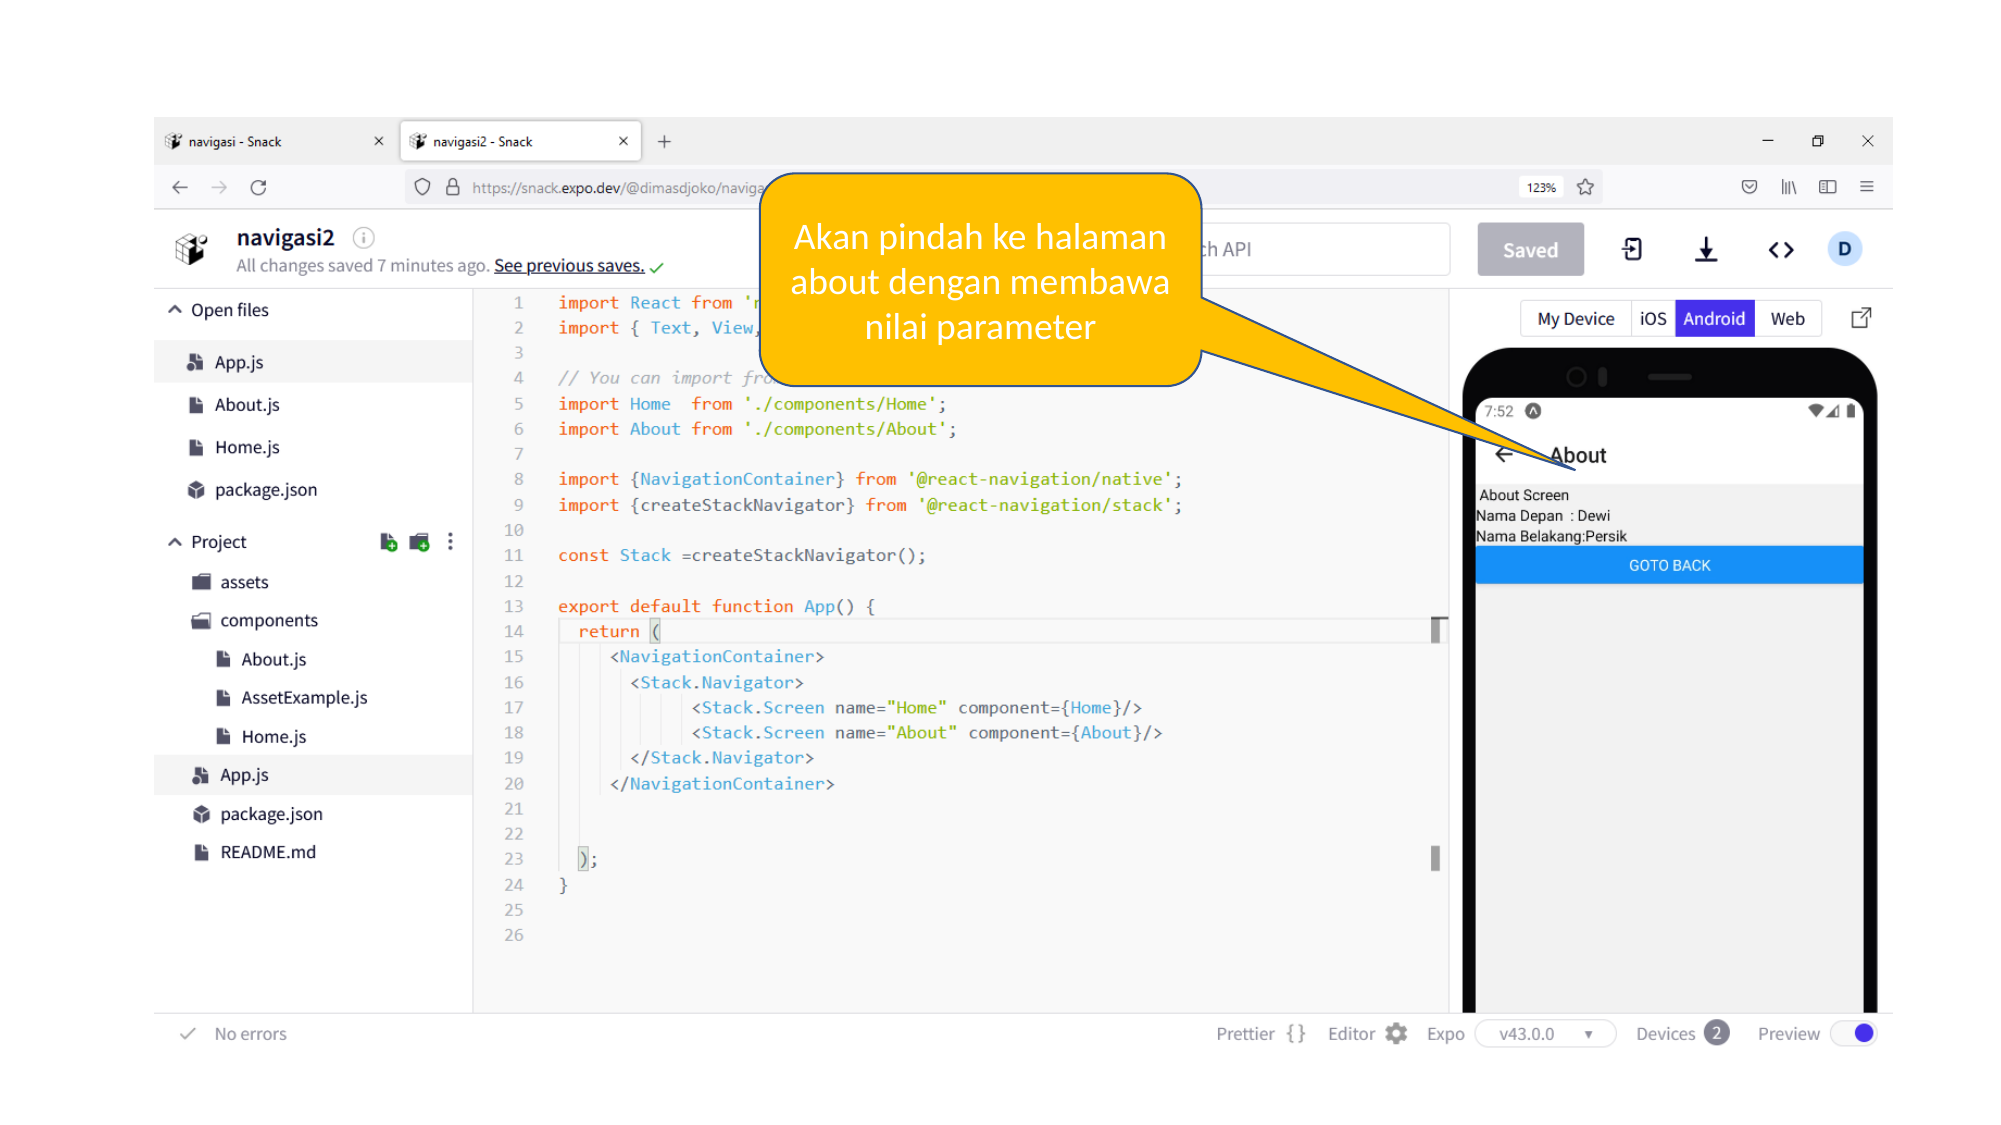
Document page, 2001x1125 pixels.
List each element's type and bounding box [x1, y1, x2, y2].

picture [154, 117, 1893, 1053]
